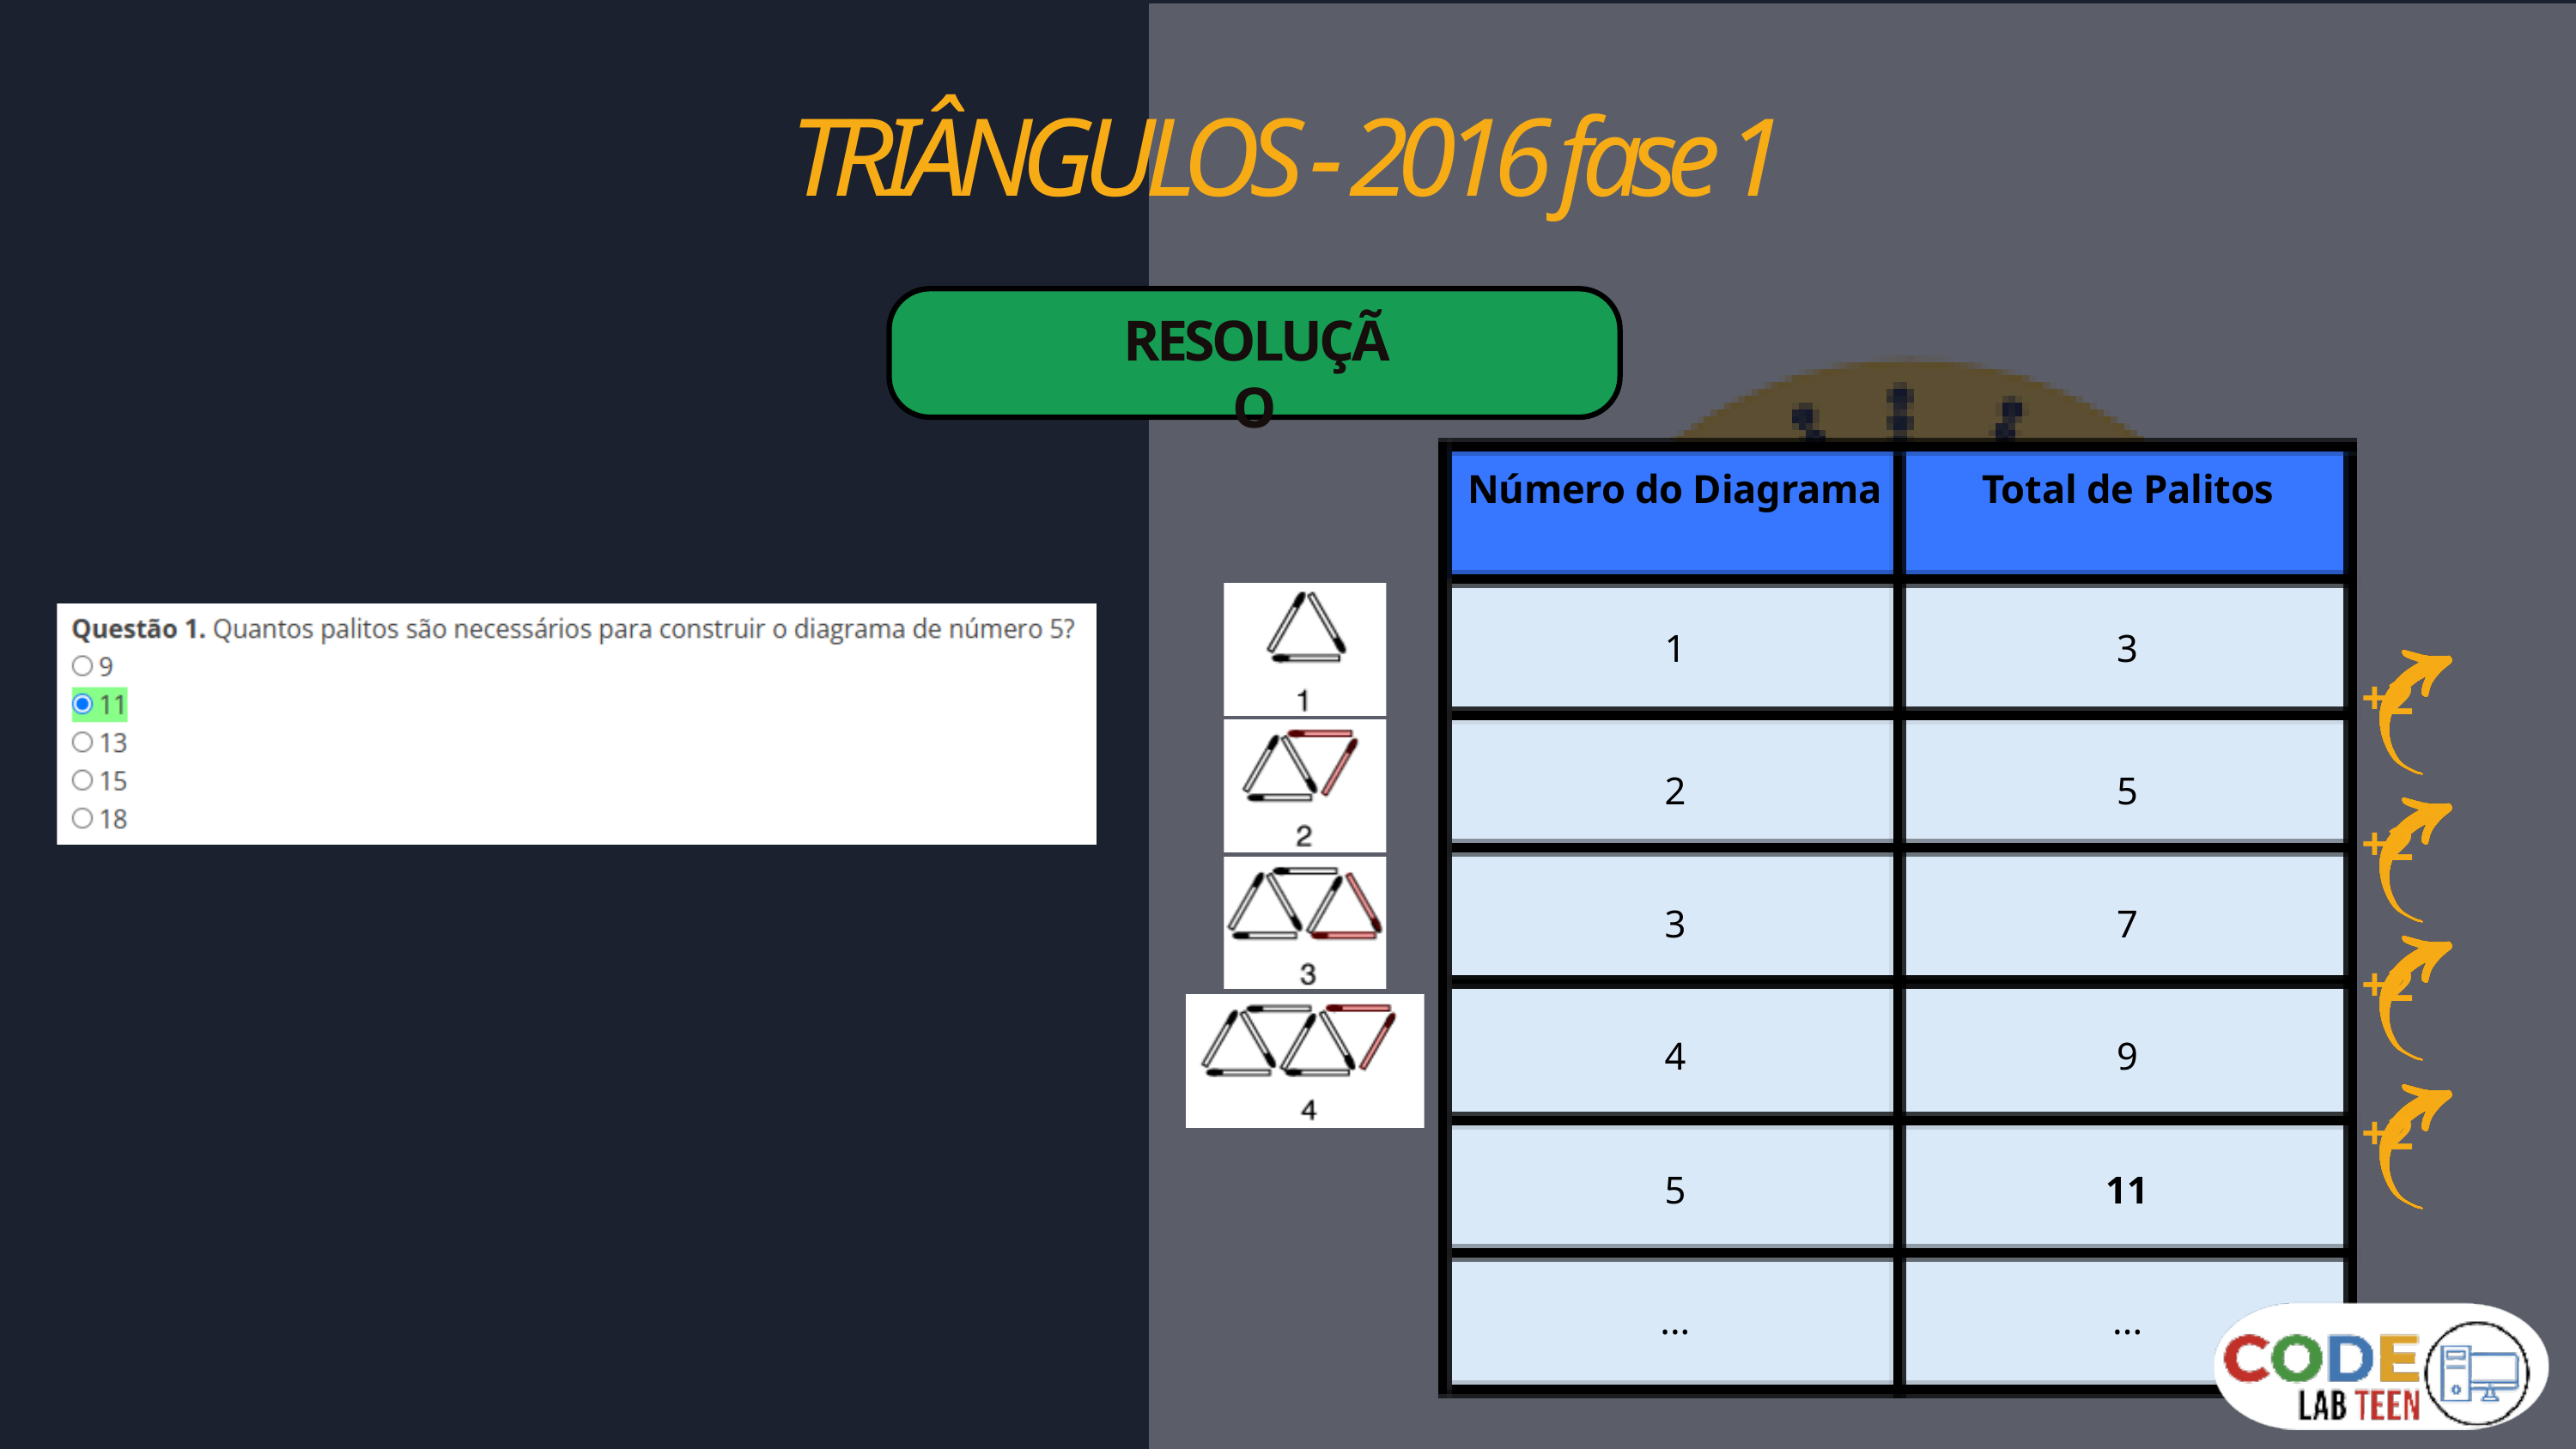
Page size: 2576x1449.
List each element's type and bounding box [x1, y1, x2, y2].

text_box [2359, 649, 2453, 1210]
text_box [889, 288, 1620, 418]
text_box [144, 91, 2432, 261]
text_box [1148, 425, 2089, 1449]
text_box [1148, 3, 2576, 1145]
text_box [2093, 1146, 2576, 1449]
text_box [919, 603, 1097, 845]
text_box [57, 603, 131, 845]
text_box [1416, 416, 2379, 1421]
text_box [136, 500, 915, 856]
